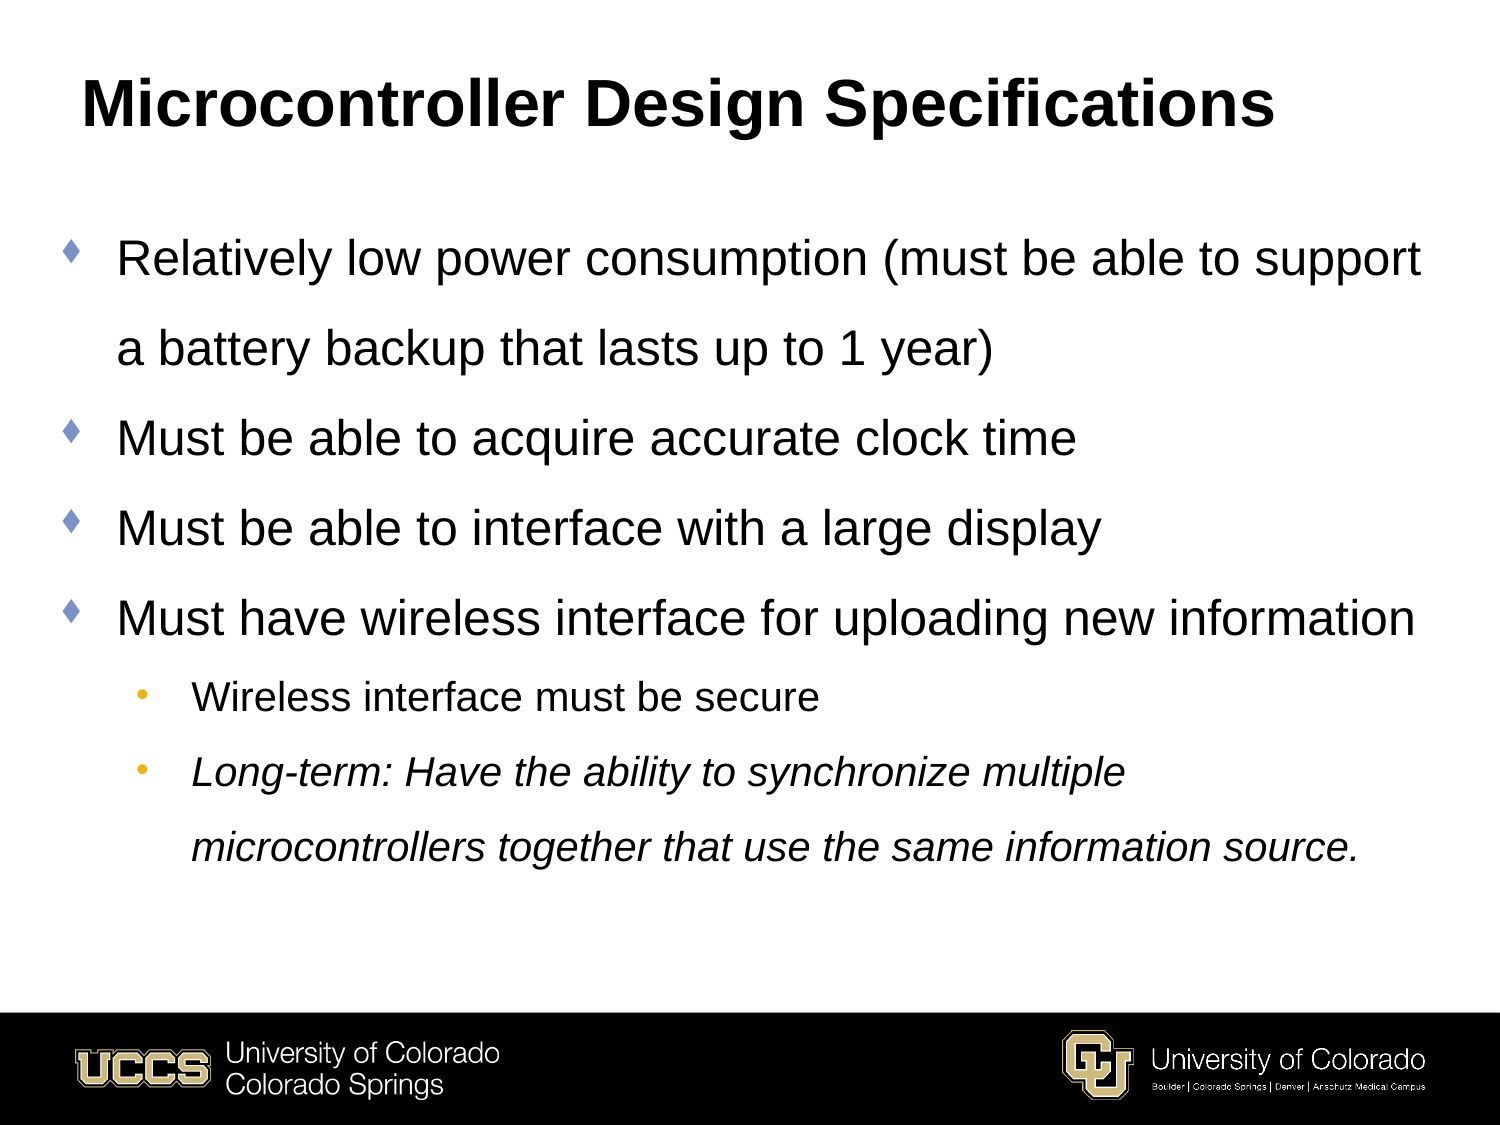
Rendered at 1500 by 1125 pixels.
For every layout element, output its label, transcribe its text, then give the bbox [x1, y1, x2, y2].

text_box Relatively low power consumption (must be able to support a battery backup that lasts up to 1 year) Must be able to acquire accurate clock time Must be able to interface with a large display Must have wireless interface for uploading new information Wireless interface must be secure Long-term: Have the ability to synchronize multiple microcontrollers together that use the same information source. [44, 187, 1438, 963]
picture [75, 1041, 499, 1100]
picture [1062, 1030, 1425, 1100]
title Microcontroller Design Specifications [66, 50, 1417, 150]
